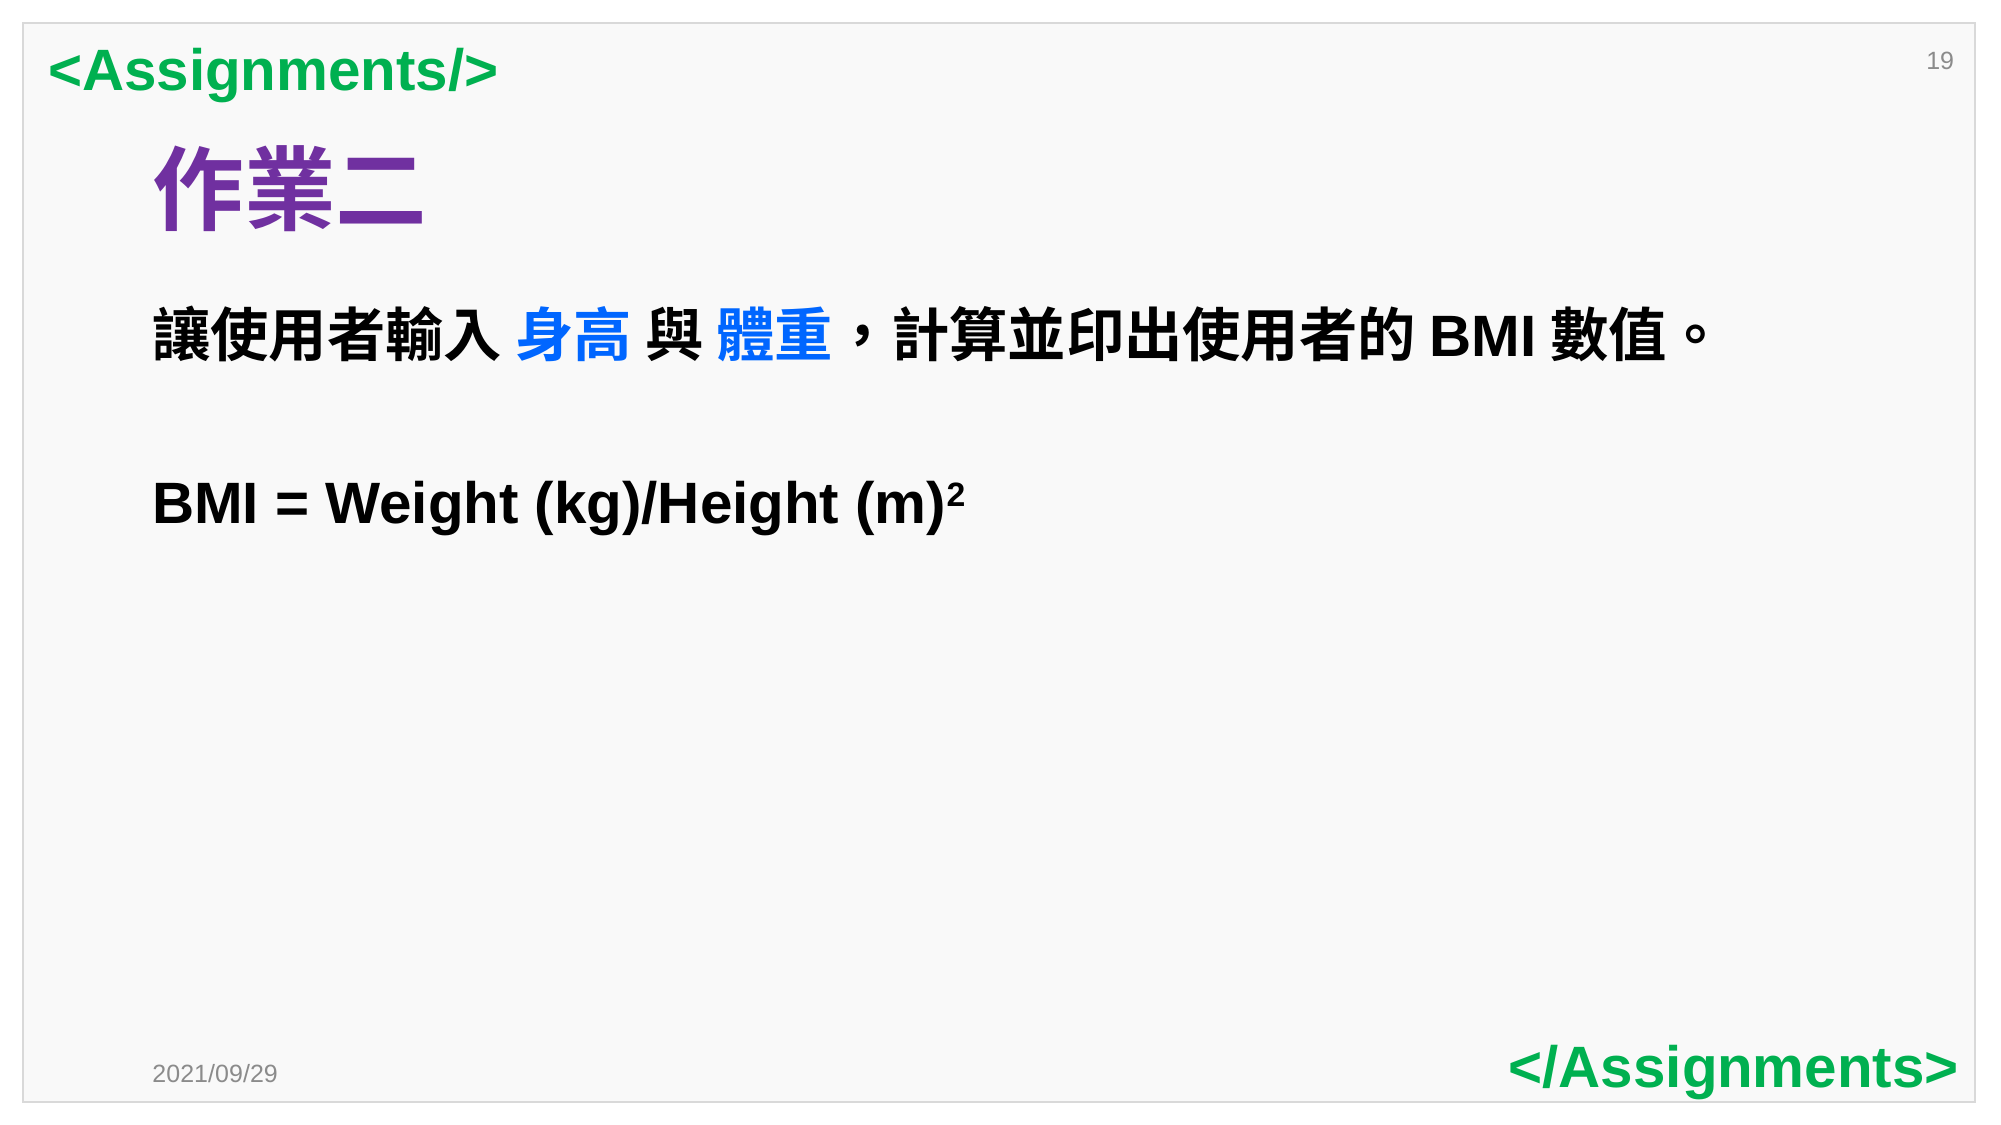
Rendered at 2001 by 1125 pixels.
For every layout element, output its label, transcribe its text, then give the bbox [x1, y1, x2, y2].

text_box </Assignments> [1493, 1021, 1974, 1106]
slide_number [137, 1042, 295, 1103]
title 作業二 [137, 110, 1749, 278]
text_box <Assignments/> [33, 24, 514, 110]
list 讓使用者輸入 身高 與 體重，計算並印出使用者的BMI數值。 BMI = Weight (kg)/Height (m)2 [137, 298, 1847, 993]
slide_number 19 [1906, 29, 1970, 90]
